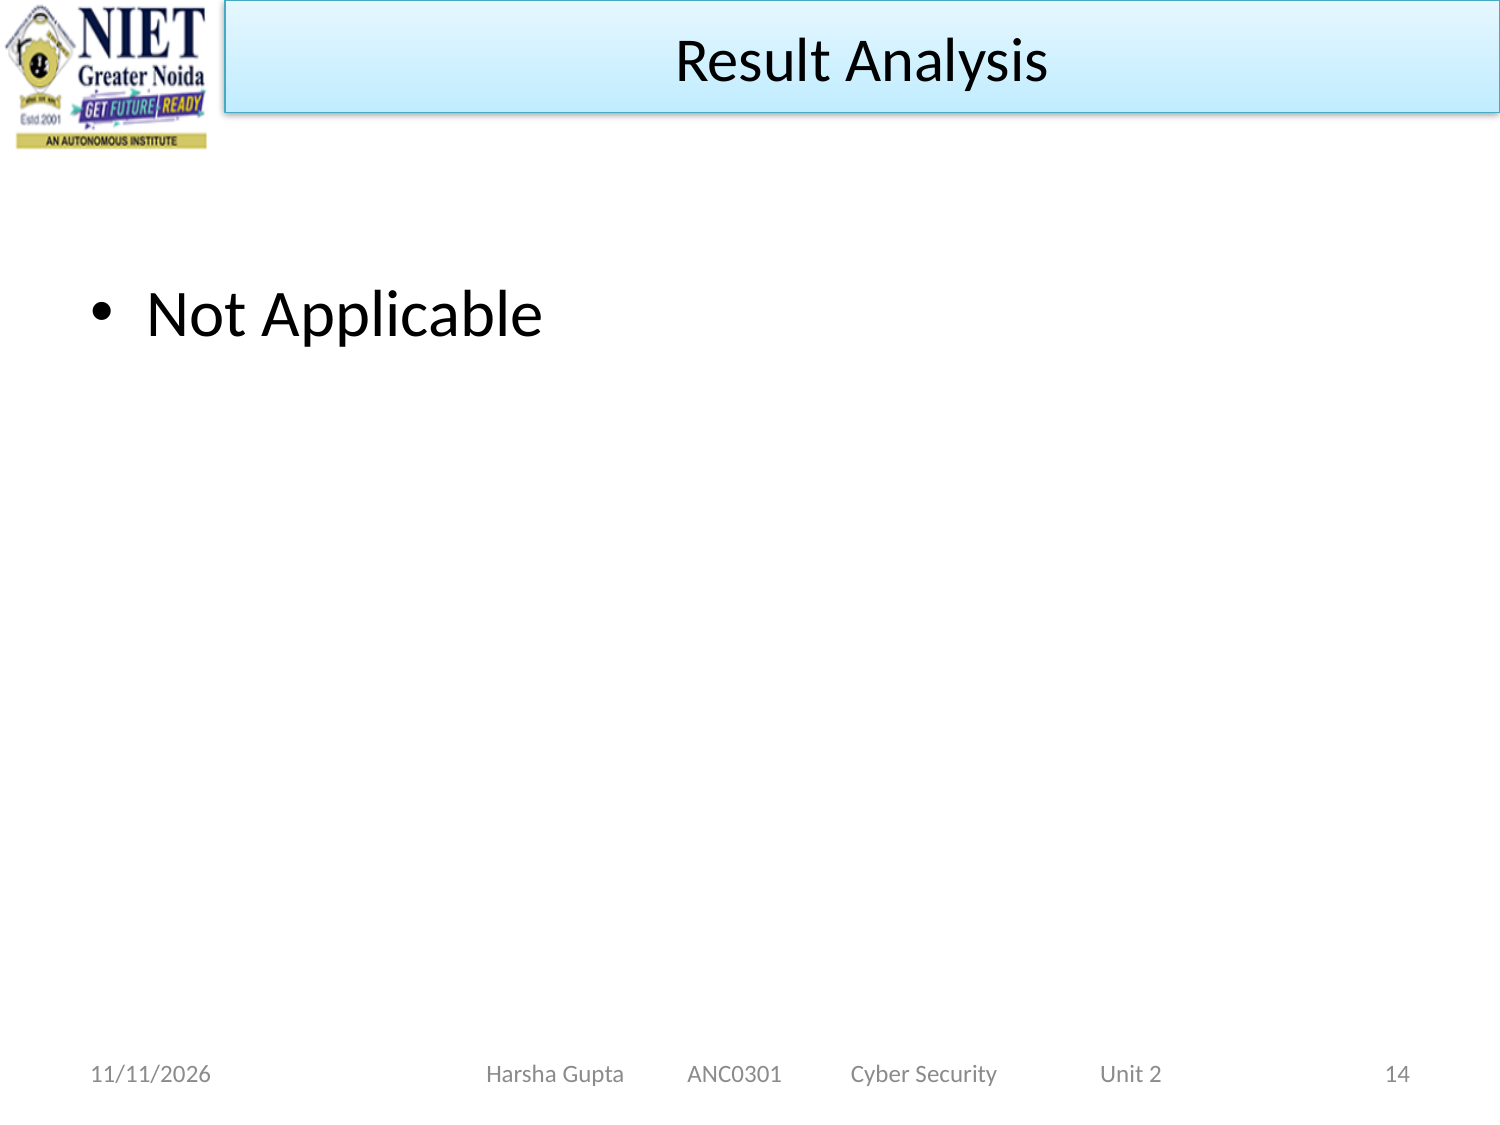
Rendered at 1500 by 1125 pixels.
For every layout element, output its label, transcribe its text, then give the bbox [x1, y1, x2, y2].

picture [0, 0, 213, 154]
text_box Result Analysis [224, 0, 1500, 113]
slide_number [75, 1042, 412, 1103]
slide_number 14 [1238, 1042, 1425, 1103]
footer Harsha Gupta ANC0301 Cyber Security Unit 2 [412, 1042, 1238, 1103]
list Not Applicable [75, 262, 1425, 1005]
